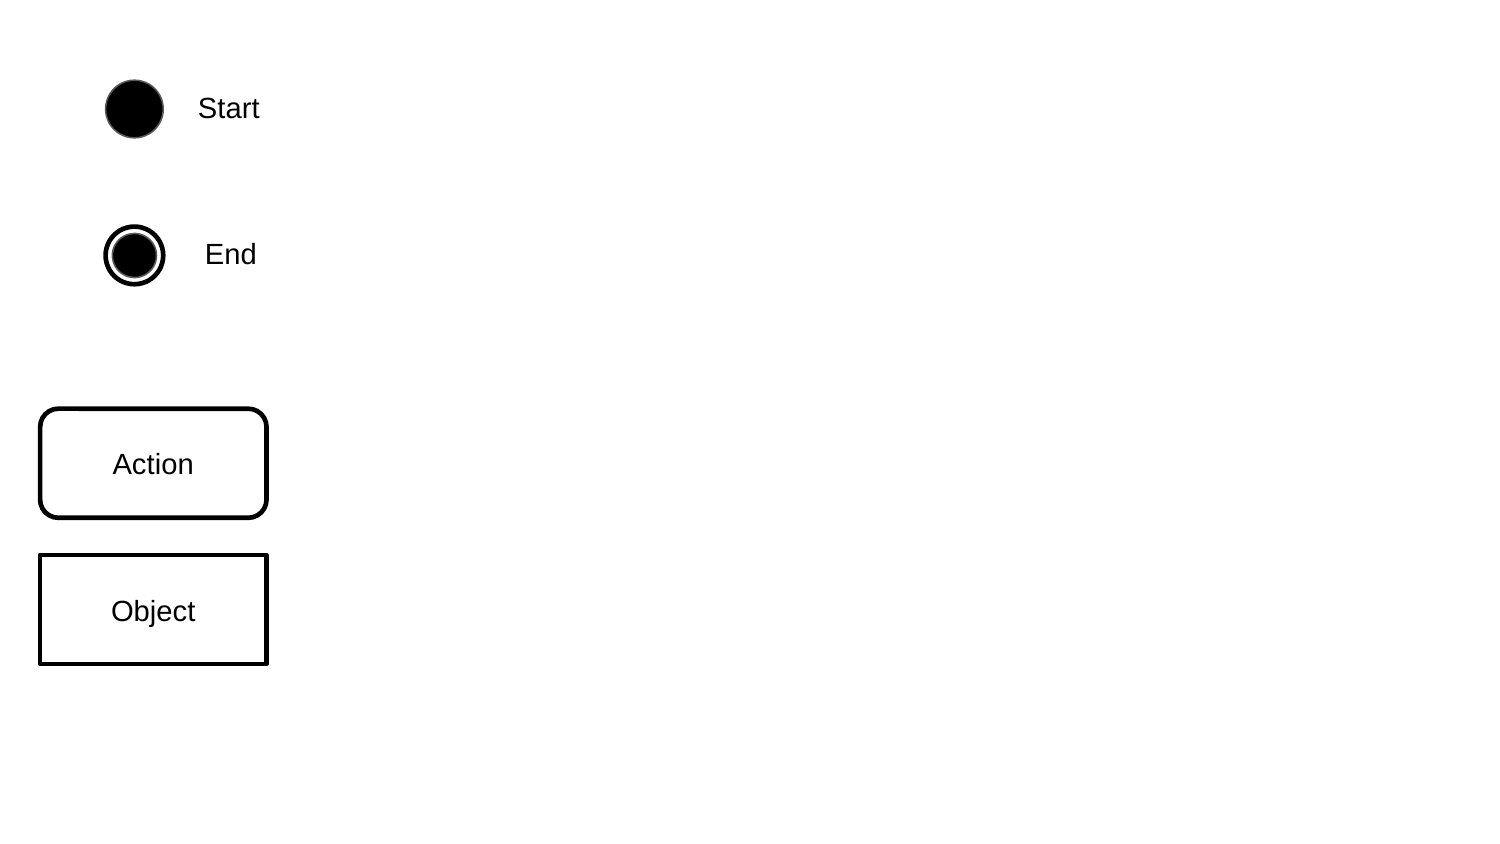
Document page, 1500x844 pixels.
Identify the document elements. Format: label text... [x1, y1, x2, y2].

text_box Start [183, 74, 279, 144]
text_box [105, 226, 164, 285]
text_box [112, 233, 157, 278]
text_box Object [40, 554, 267, 664]
text_box [105, 80, 164, 138]
text_box End [190, 220, 286, 291]
text_box Action [40, 408, 267, 518]
